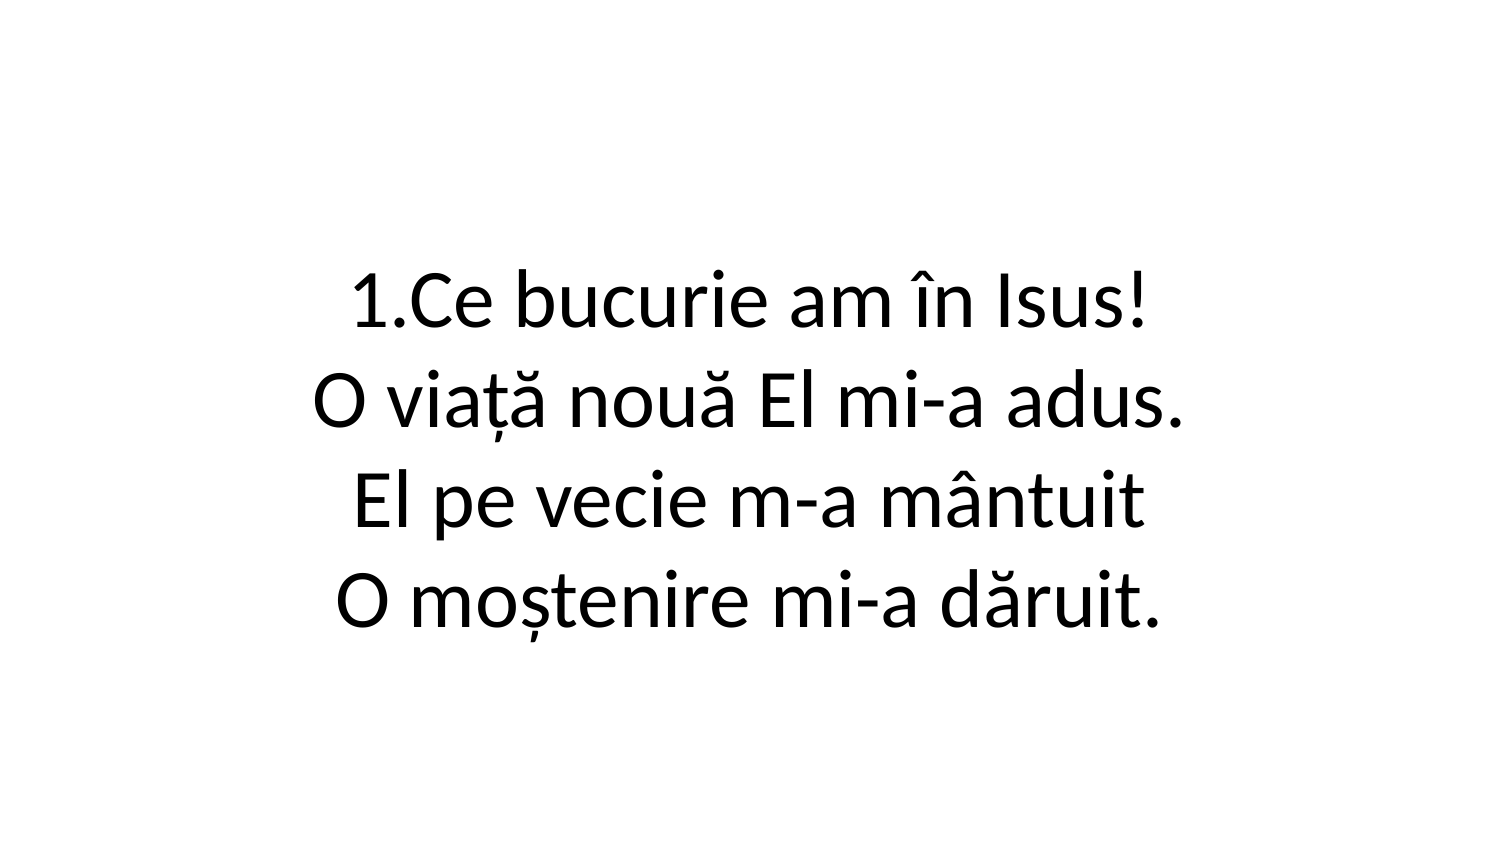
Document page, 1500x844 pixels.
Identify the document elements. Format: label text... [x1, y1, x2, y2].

text_box 1.Ce bucurie am în Isus! O viață nouă El mi-a adus. El pe vecie m-a mântuit O moștenire mi-a dăruit. [297, 192, 1202, 652]
